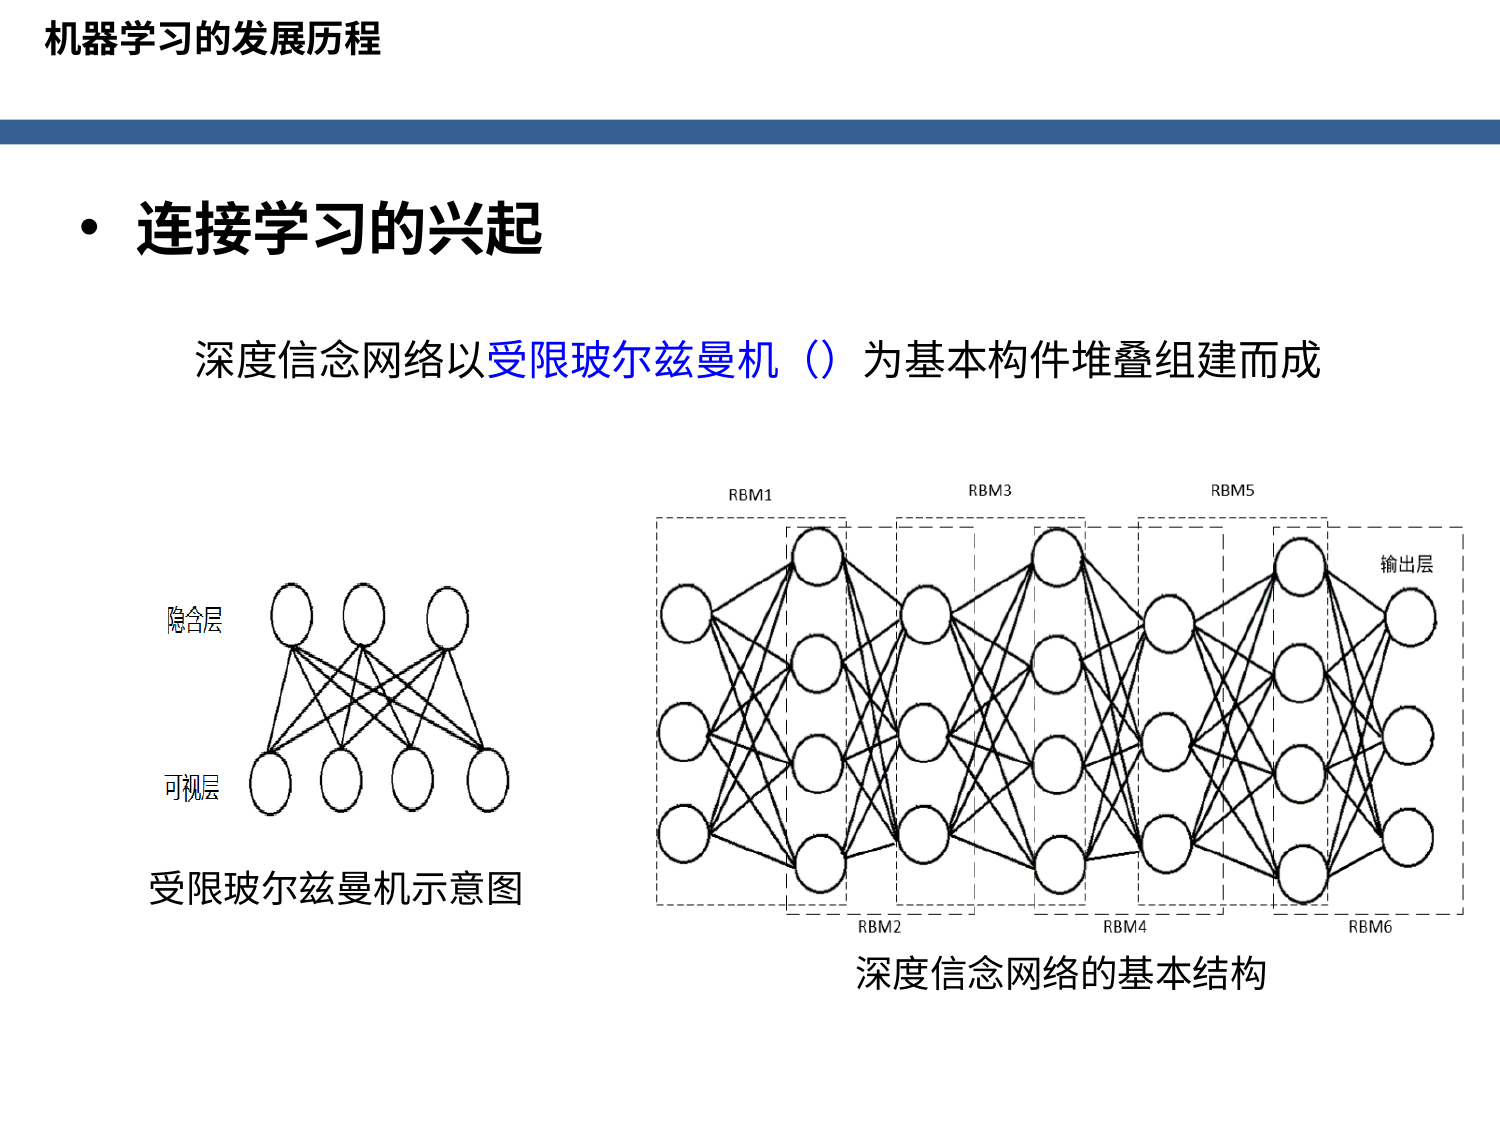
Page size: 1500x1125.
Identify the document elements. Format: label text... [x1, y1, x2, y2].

title 机器学习的发展历程 [29, 7, 1305, 91]
picture [617, 462, 1484, 941]
text_box 连接学习的兴起 [64, 184, 1436, 1047]
text_box 受限玻尔兹曼机示意图 [134, 857, 539, 918]
text_box 深度信念网络的基本结构 [840, 949, 1283, 1003]
picture [147, 573, 526, 830]
